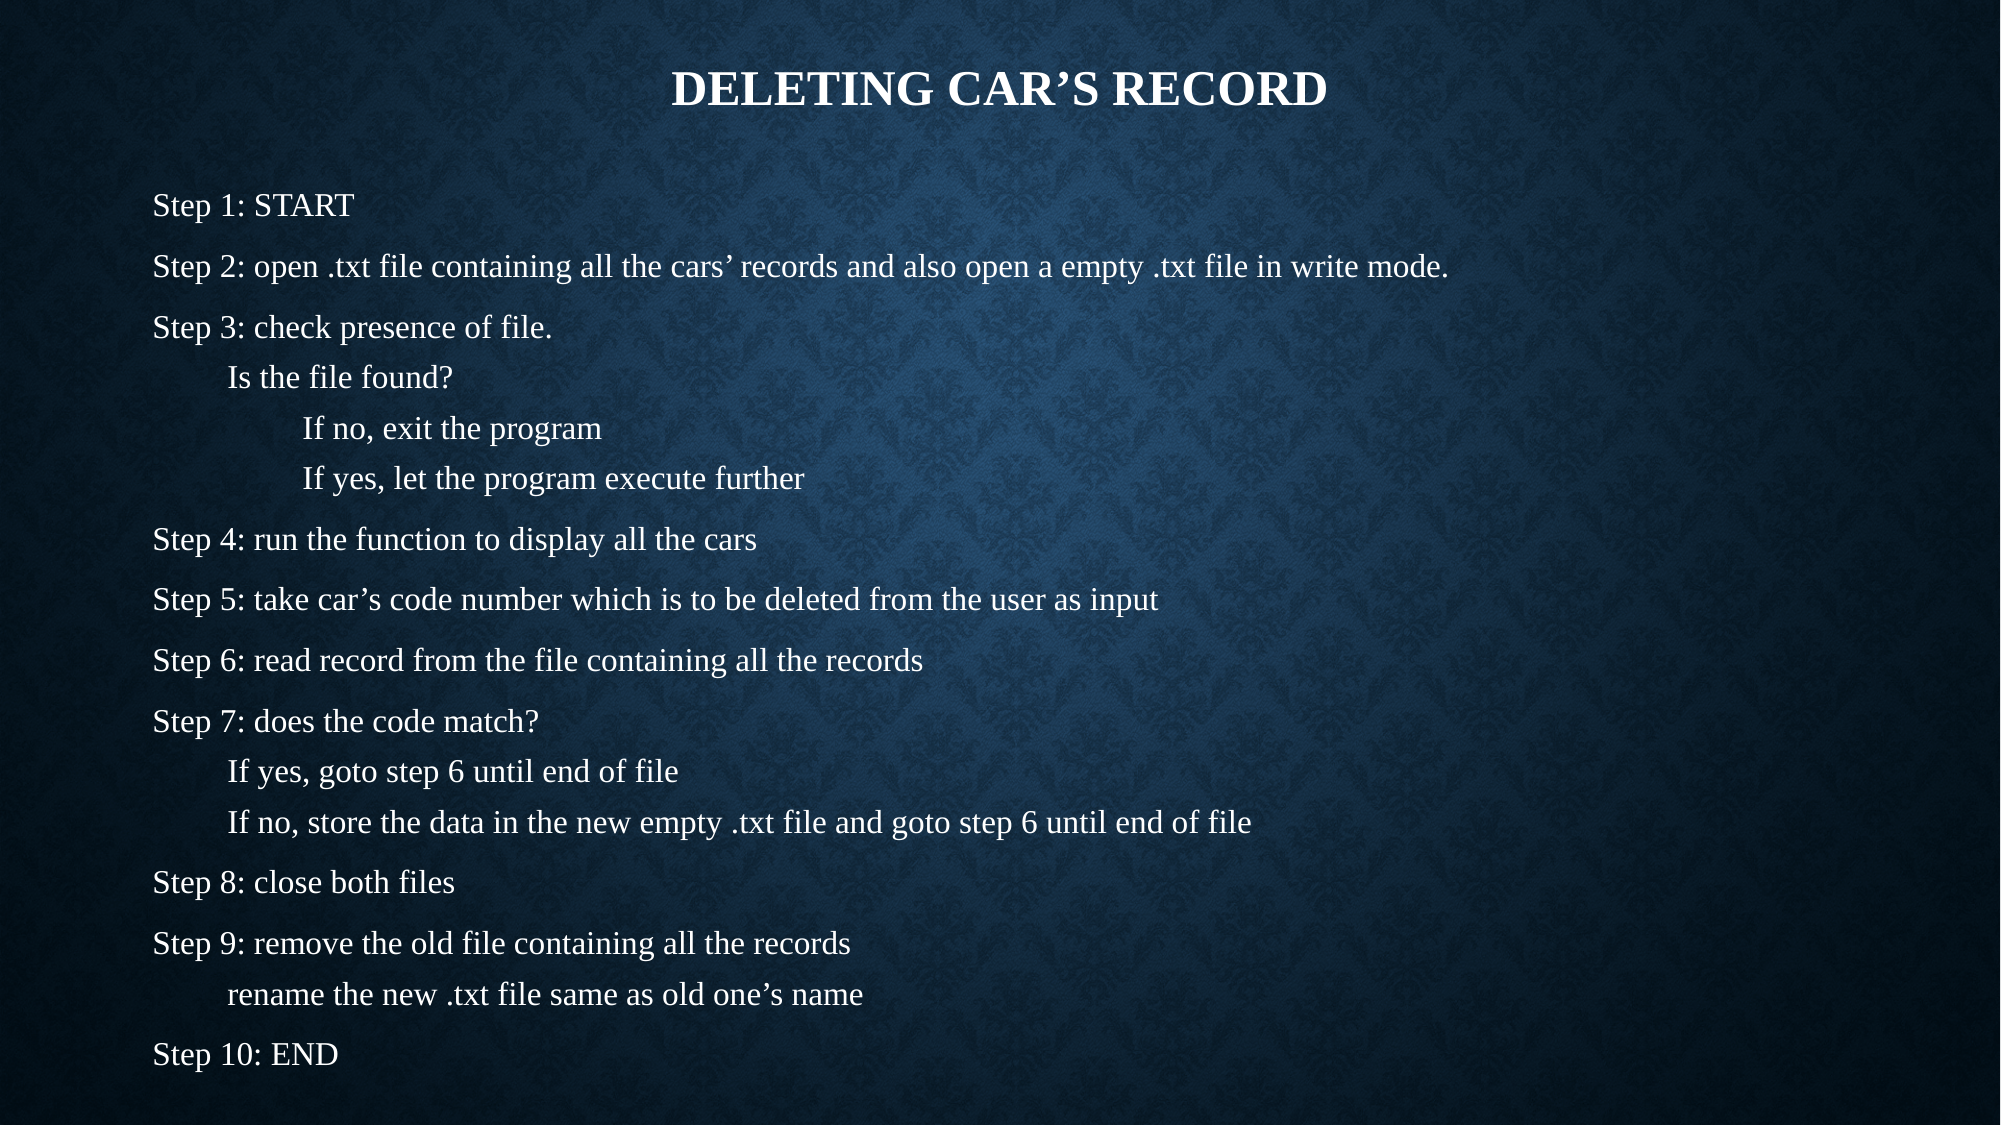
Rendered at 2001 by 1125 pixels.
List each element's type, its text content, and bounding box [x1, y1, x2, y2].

list Step 1: START Step 2: open .txt file containing all the cars’ records and also open a empty .txt file in write mode. Step 3: check presence of file. Is the file found? If no, exit the program If yes, let the program execute further Step 4: run the function to display all the cars Step 5: take car’s code number which is to be deleted from the user as input Step 6: read record from the file containing all the records Step 7: does the code match? If yes, goto step 6 until end of file If no, store the data in the new empty .txt file and goto step 6 until end of file Step 8: close both files Step 9: remove the old file containing all the records rename the new .txt file same as old one’s name Step 10: END [137, 176, 1863, 1125]
title Deleting car’s record [137, 3, 1863, 176]
